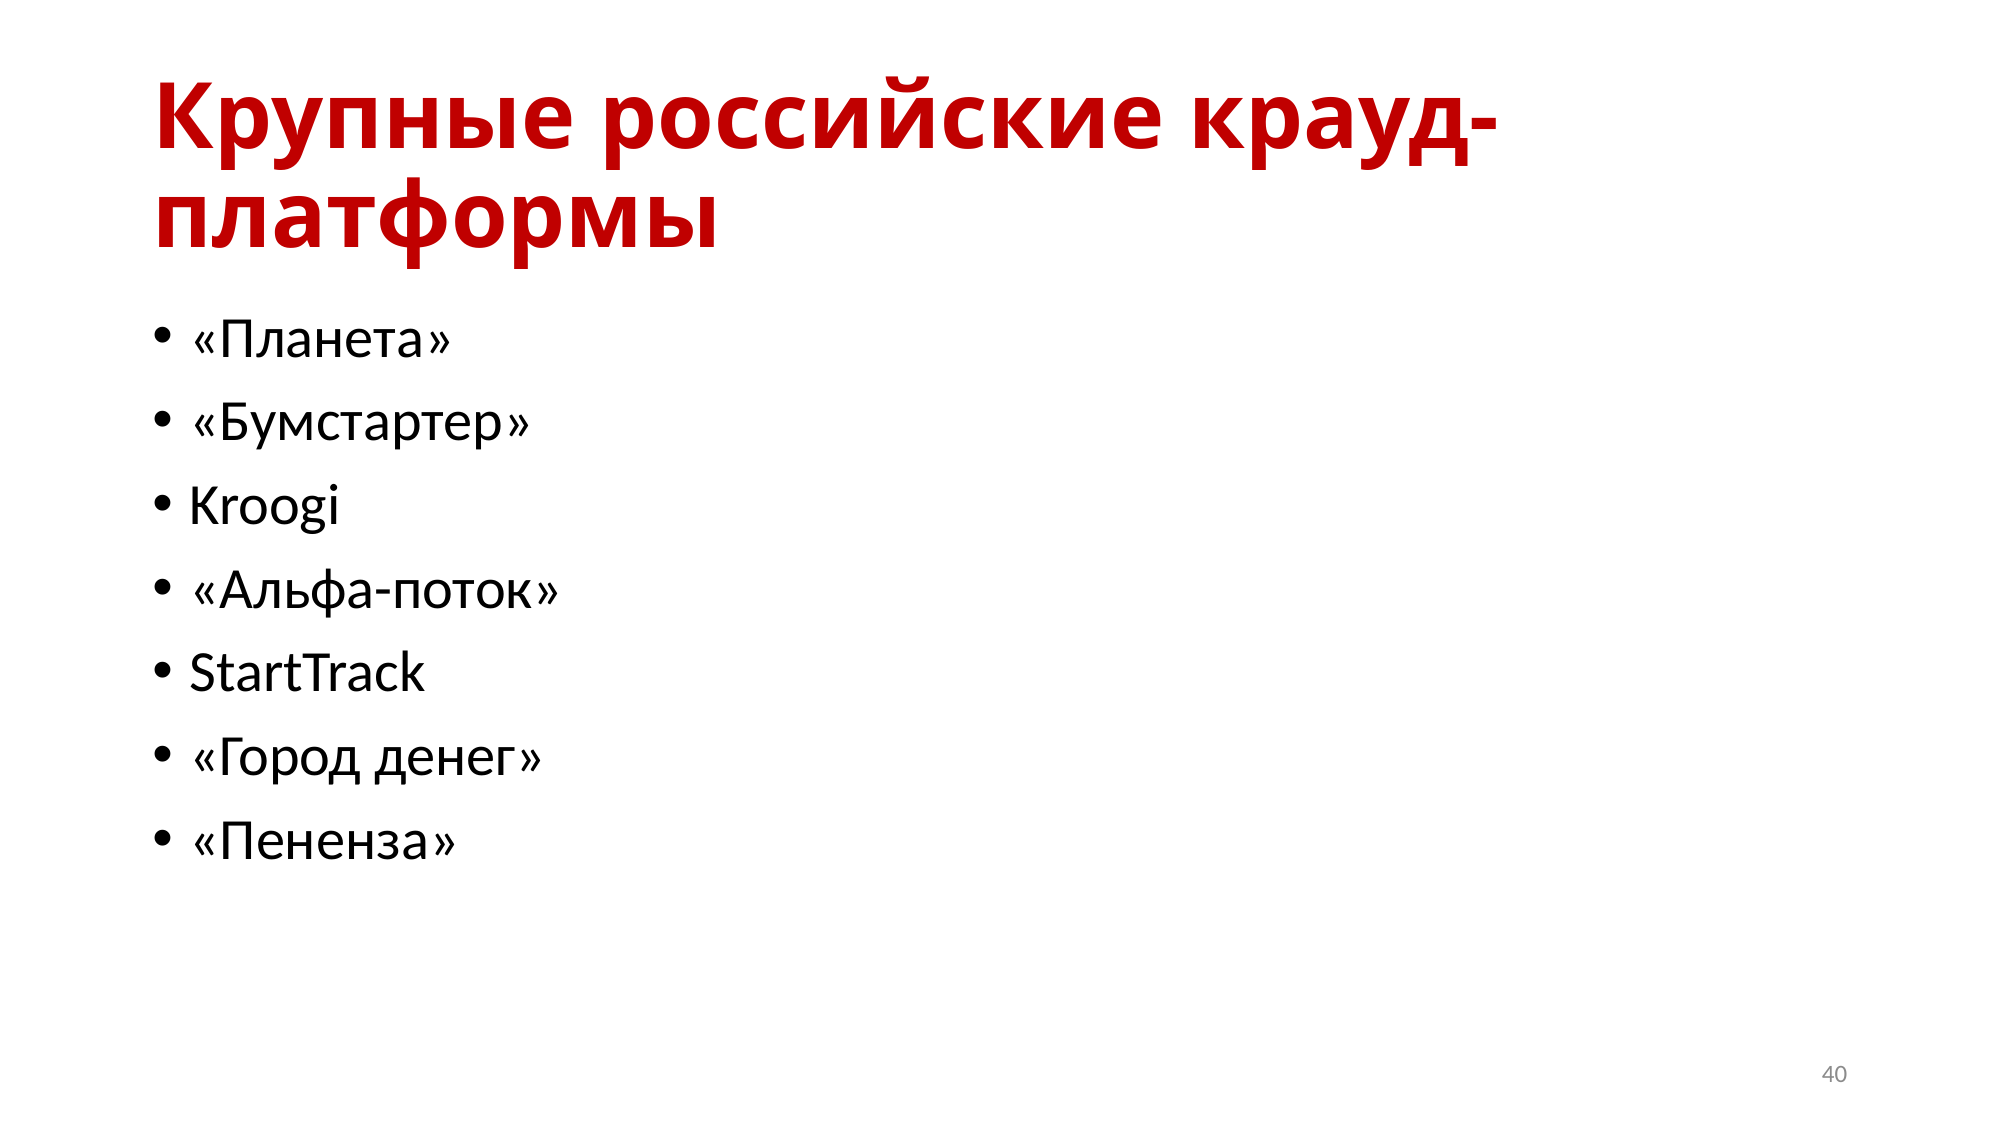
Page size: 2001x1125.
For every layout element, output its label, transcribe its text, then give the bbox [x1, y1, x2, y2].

slide_number 40 [1412, 1042, 1863, 1103]
list «Планета» «Бумстартер» Kroogi «Альфа-поток» StartTrack «Город денег» «Пененза» [137, 299, 1863, 1014]
title Крупные российские крауд-платформы [137, 59, 1863, 278]
